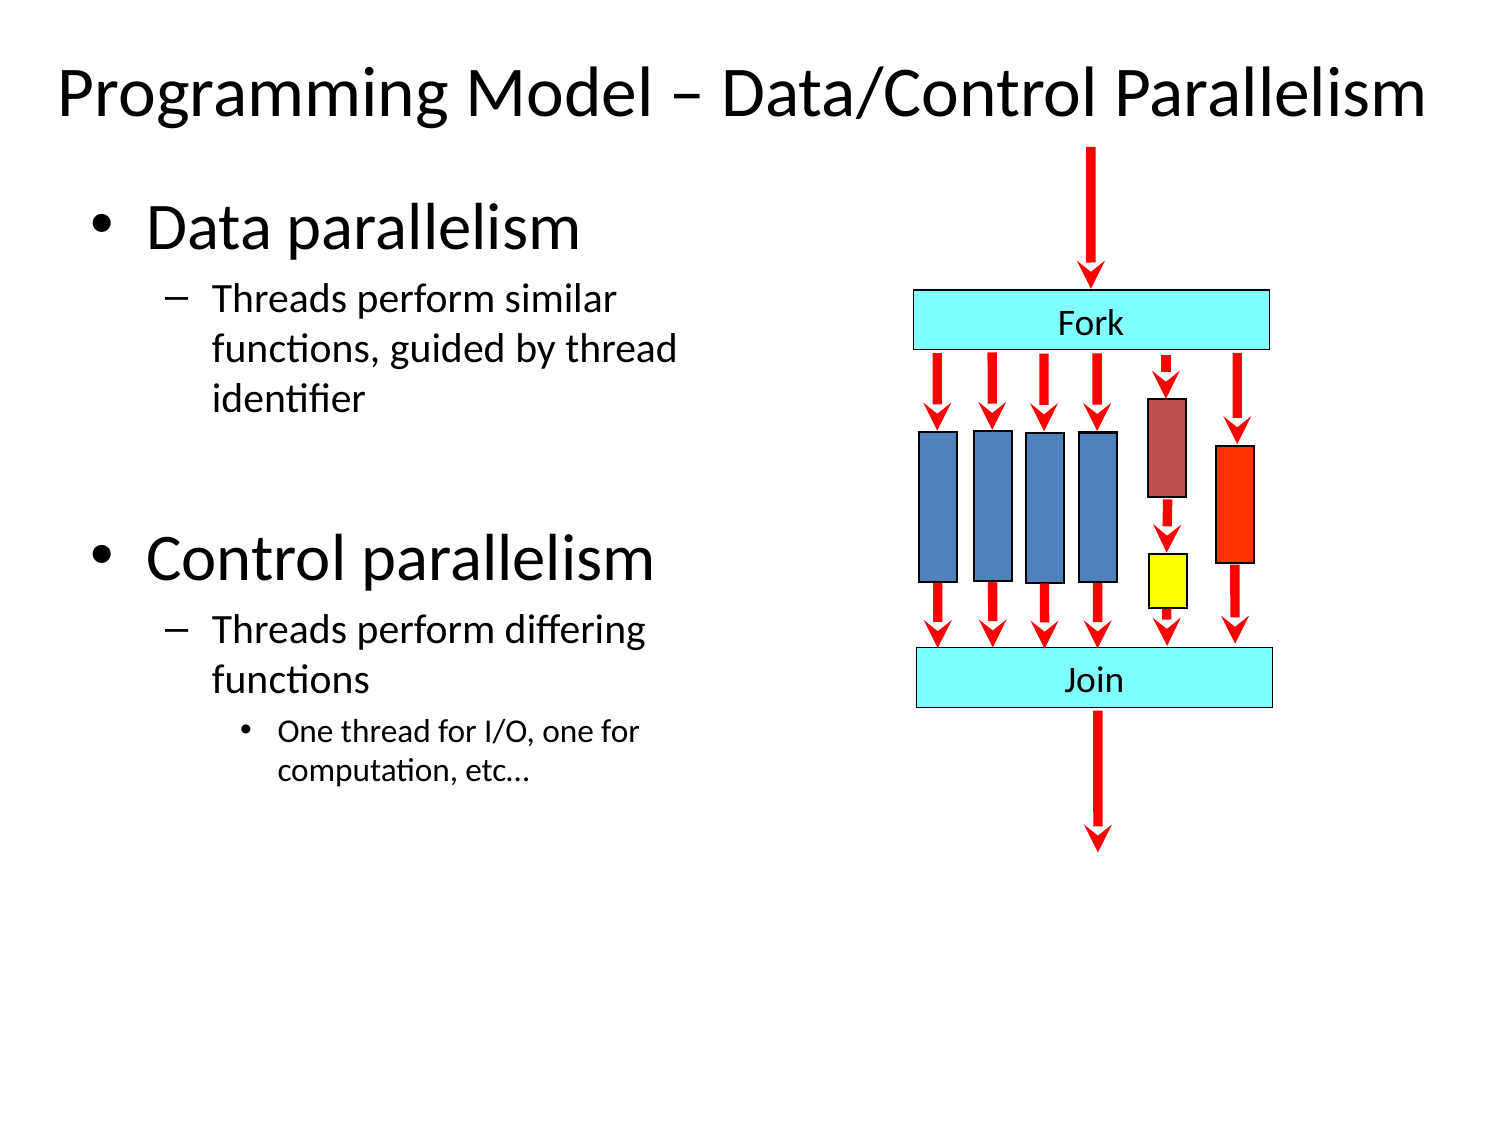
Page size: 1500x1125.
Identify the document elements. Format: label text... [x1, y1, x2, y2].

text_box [913, 146, 1273, 853]
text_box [1215, 352, 1255, 644]
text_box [1147, 354, 1187, 647]
list Data parallelism Threads perform similar functions, guided by thread identifier Control parallelism Threads perform differing functions One thread for I/O, one for computation, etc… [75, 174, 744, 988]
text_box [918, 351, 1118, 649]
title Programming Model – Data/Control Parallelism [37, 12, 1450, 163]
